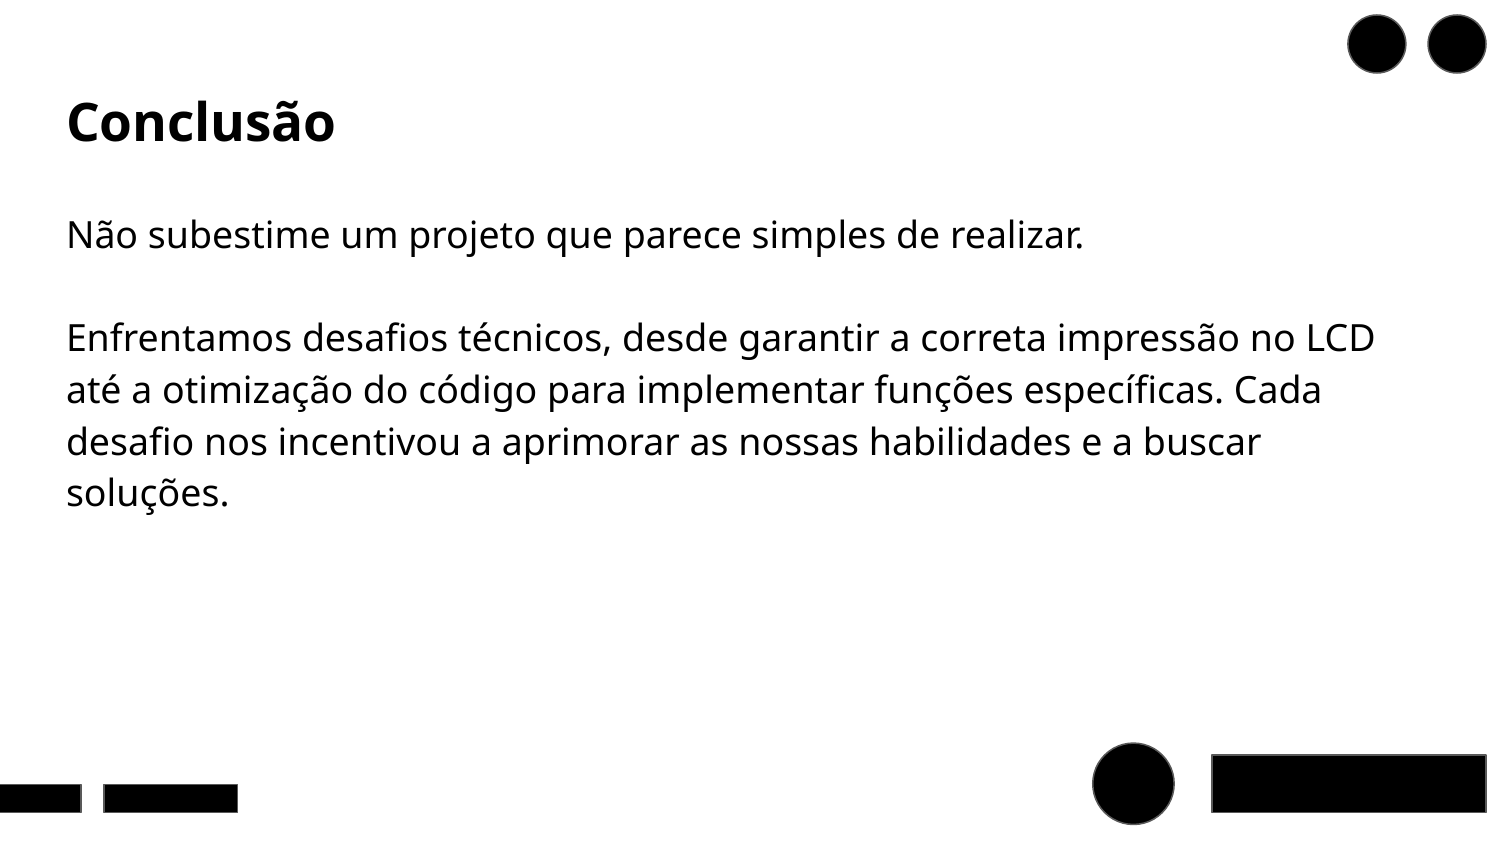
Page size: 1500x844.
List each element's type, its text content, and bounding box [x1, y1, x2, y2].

text_box [0, 784, 81, 813]
title Conclusão [51, 72, 1449, 167]
list Não subestime um projeto que parece simples de realizar. Enfrentamos desafios técnicos, desde garantir a correta impressão no LCD até a otimização do código para implementar funções específicas. Cada desafio nos incentivou a aprimorar as nossas habilidades e a buscar soluções. [51, 189, 1449, 750]
text_box [103, 784, 238, 813]
text_box [1428, 15, 1487, 73]
text_box [1092, 743, 1175, 825]
text_box [1347, 15, 1406, 73]
text_box [1211, 754, 1486, 813]
